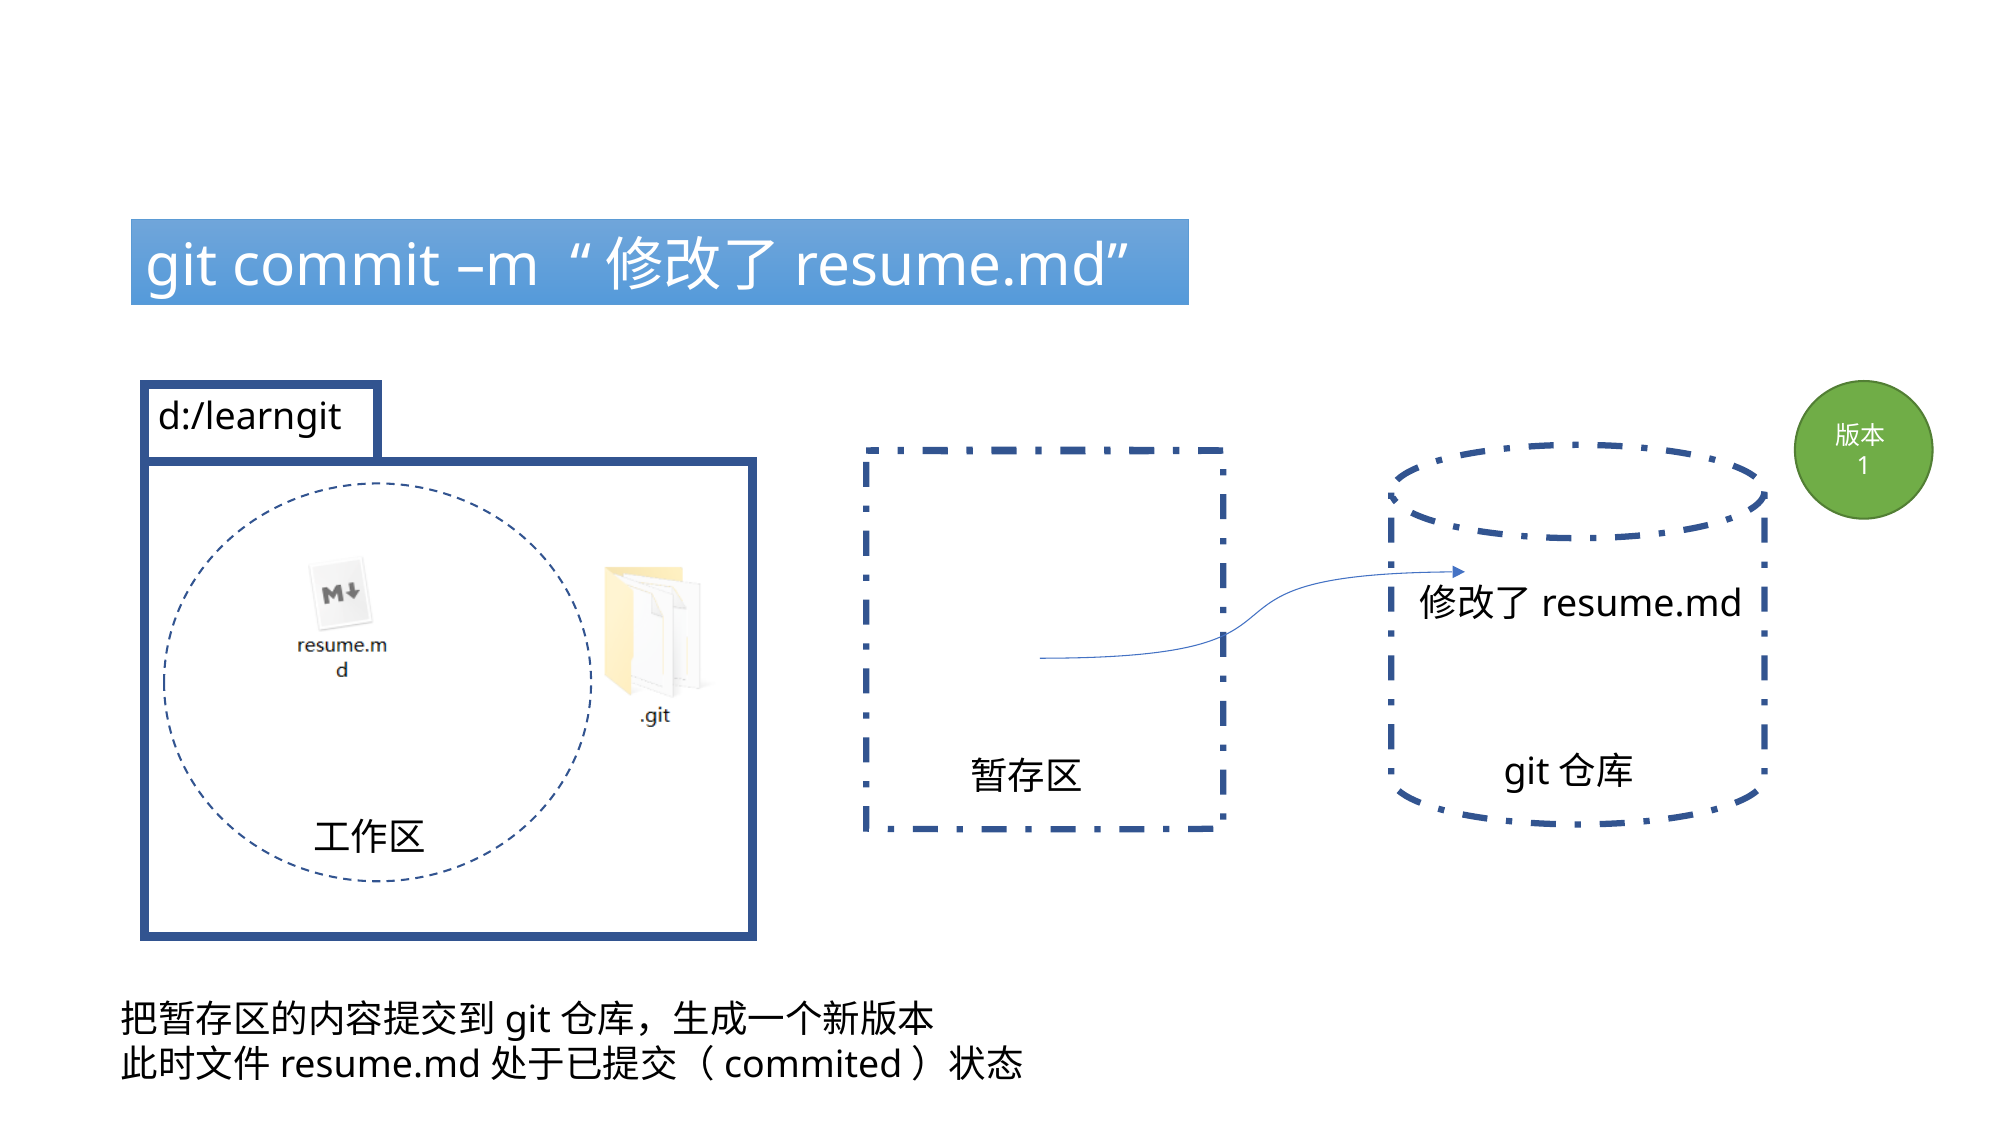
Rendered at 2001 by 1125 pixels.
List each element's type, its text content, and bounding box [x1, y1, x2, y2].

text_box [1478, 449, 1487, 454]
text_box [1500, 447, 1510, 451]
text_box git仓库 [1488, 739, 1649, 800]
picture [282, 551, 405, 687]
text_box [1746, 471, 1755, 478]
text_box [1636, 446, 1646, 450]
text_box 版本1 [1793, 379, 1934, 520]
text_box git commit –m “修改了resume.md” [131, 219, 1189, 305]
text_box dev [1391, 444, 1764, 539]
text_box [1412, 465, 1421, 471]
text_box 暂存区 [955, 744, 1098, 805]
text_box [143, 383, 379, 463]
text_box [1726, 462, 1735, 468]
text_box [143, 461, 753, 937]
picture [572, 547, 737, 732]
text_box [865, 448, 1225, 831]
text_box [1704, 456, 1713, 461]
text_box [1681, 451, 1691, 456]
text_box 工作区 [298, 805, 441, 866]
text_box 把暂存区的内容提交到git仓库，生成一个新版本 此时文件resume.md处于已提交（commited）状态 [106, 987, 1039, 1093]
text_box [163, 482, 586, 883]
text_box 修改了resume.md [1466, 571, 1758, 632]
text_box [1039, 571, 1466, 659]
text_box [1390, 486, 1766, 826]
text_box [1433, 458, 1443, 463]
text_box [1455, 453, 1465, 458]
text_box [1393, 476, 1401, 484]
